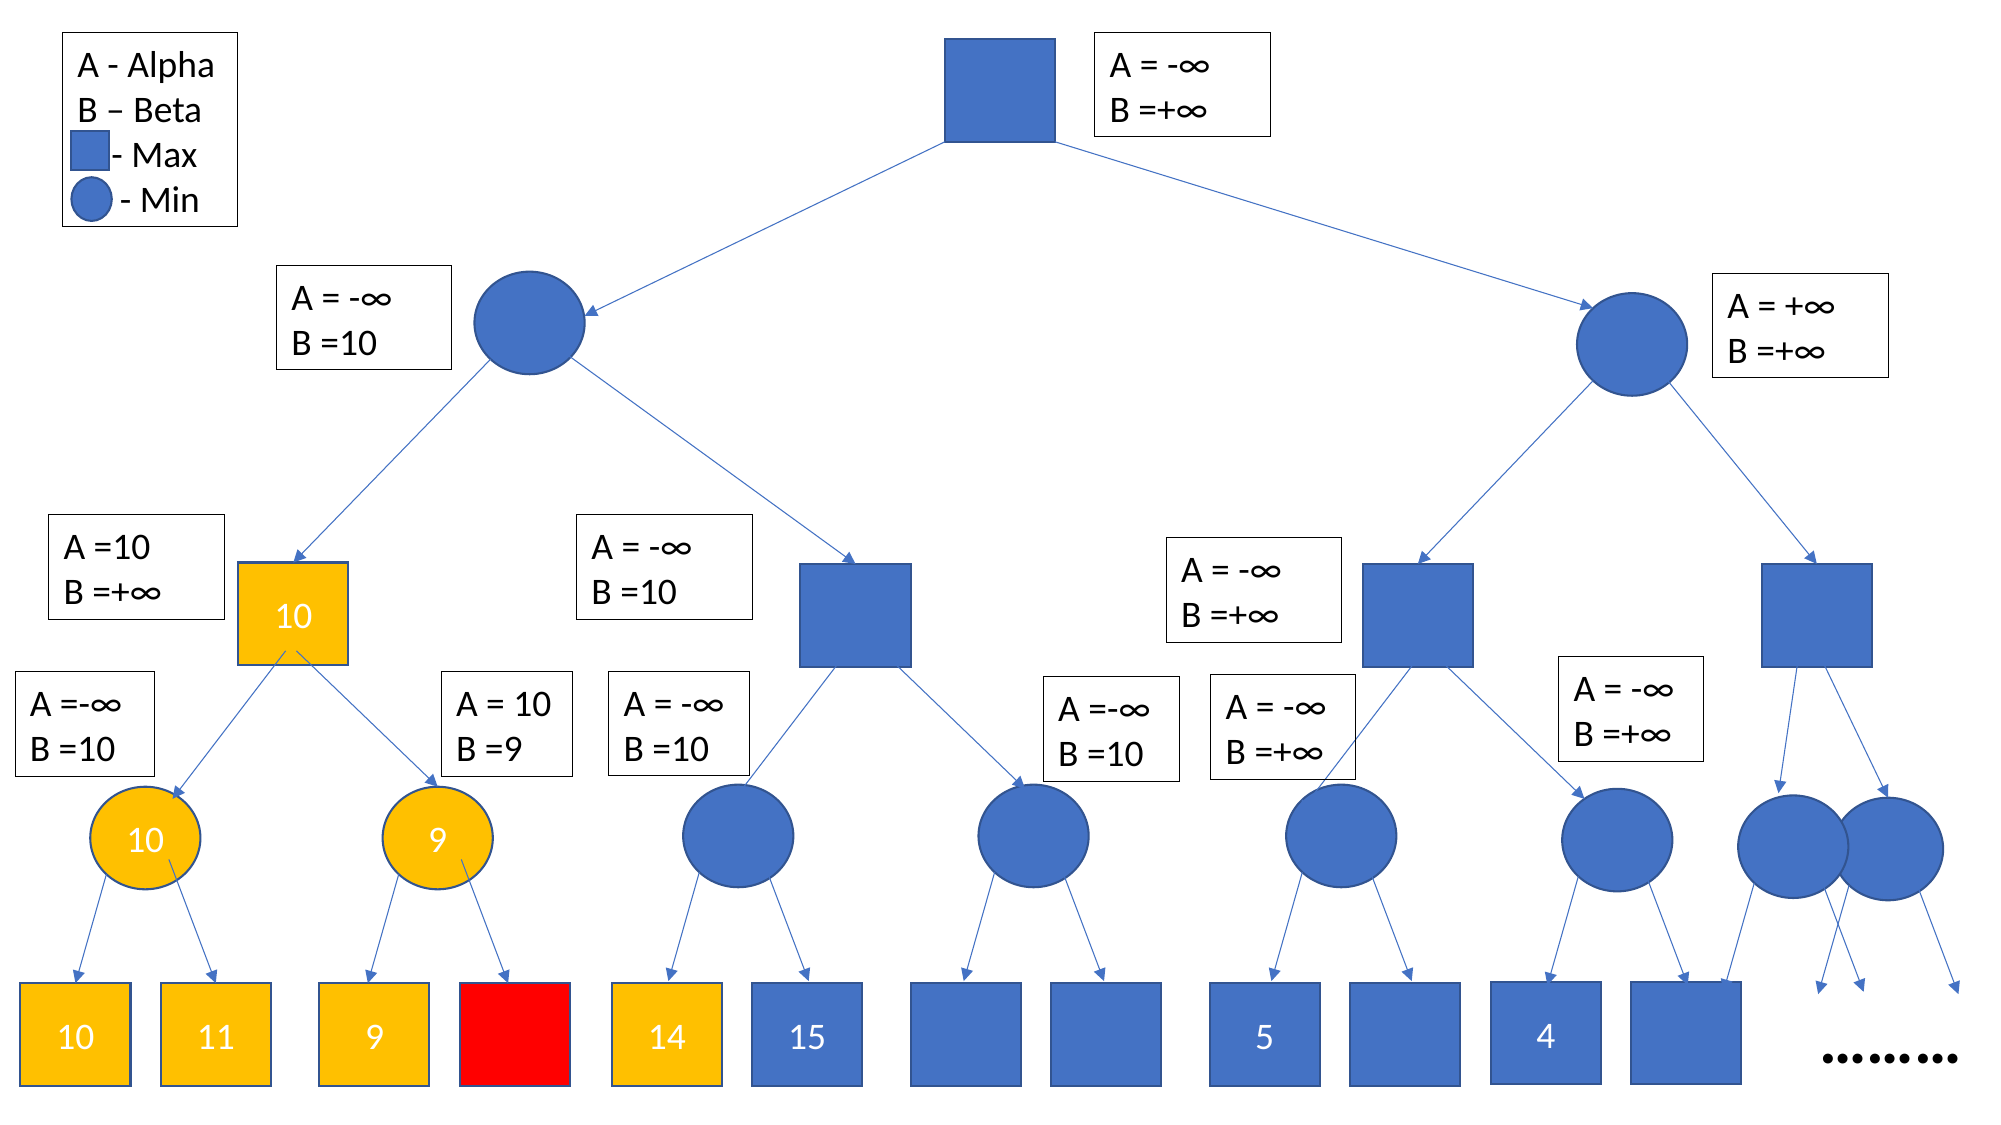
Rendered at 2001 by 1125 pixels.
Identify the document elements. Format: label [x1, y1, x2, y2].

text_box [15, 32, 2000, 1086]
